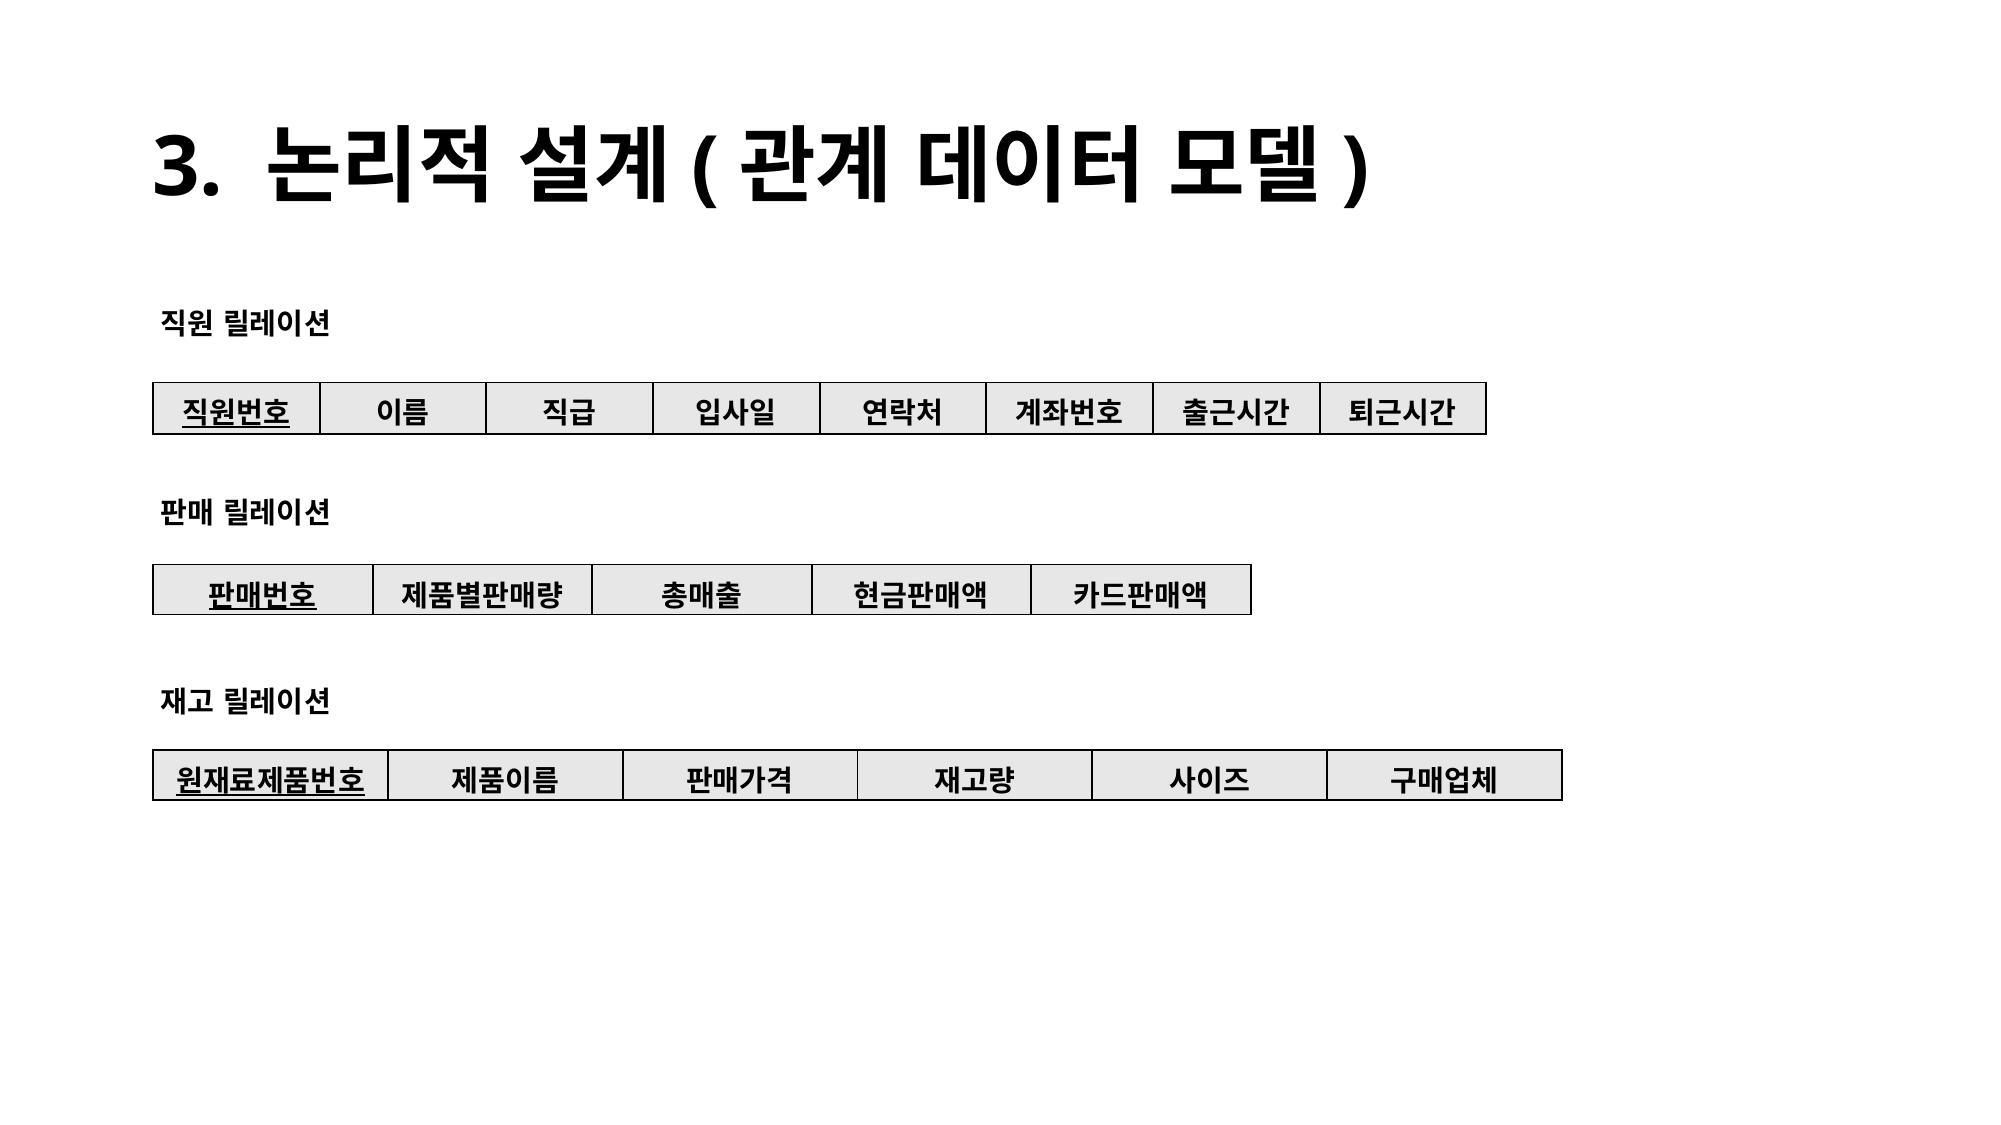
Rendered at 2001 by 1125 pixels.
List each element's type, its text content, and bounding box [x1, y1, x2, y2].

table_header 퇴근시간 [1321, 383, 1485, 433]
table_header 제품별판매량 [374, 565, 591, 614]
title 3. 논리적 설계(관계 데이터 모델) [137, 59, 1863, 278]
table_header 카드판매액 [1032, 565, 1250, 614]
table_header 현금판매액 [813, 565, 1030, 614]
table_header 직급 [487, 383, 652, 433]
table_header 연락처 [821, 383, 985, 433]
table_header 입사일 [654, 383, 819, 433]
table_header 사이즈 [1093, 751, 1326, 799]
table_header 이름 [321, 383, 485, 433]
table_header 총매출 [593, 565, 811, 614]
text_box 판매 릴레이션 [146, 486, 347, 537]
table_header 구매업체 [1328, 751, 1561, 799]
text_box 직원 릴레이션 [146, 297, 347, 348]
table_header 계좌번호 [987, 383, 1152, 433]
table_header 재고량 [858, 751, 1091, 799]
table_header 판매번호 [154, 565, 372, 614]
table_header 직원번호 [154, 383, 319, 433]
table_header 판매가격 [624, 751, 857, 799]
text_box 재고 릴레이션 [146, 676, 347, 726]
table_header 원재료제품번호 [154, 751, 387, 799]
table_header 출근시간 [1154, 383, 1319, 433]
table_header 제품이름 [389, 751, 622, 799]
